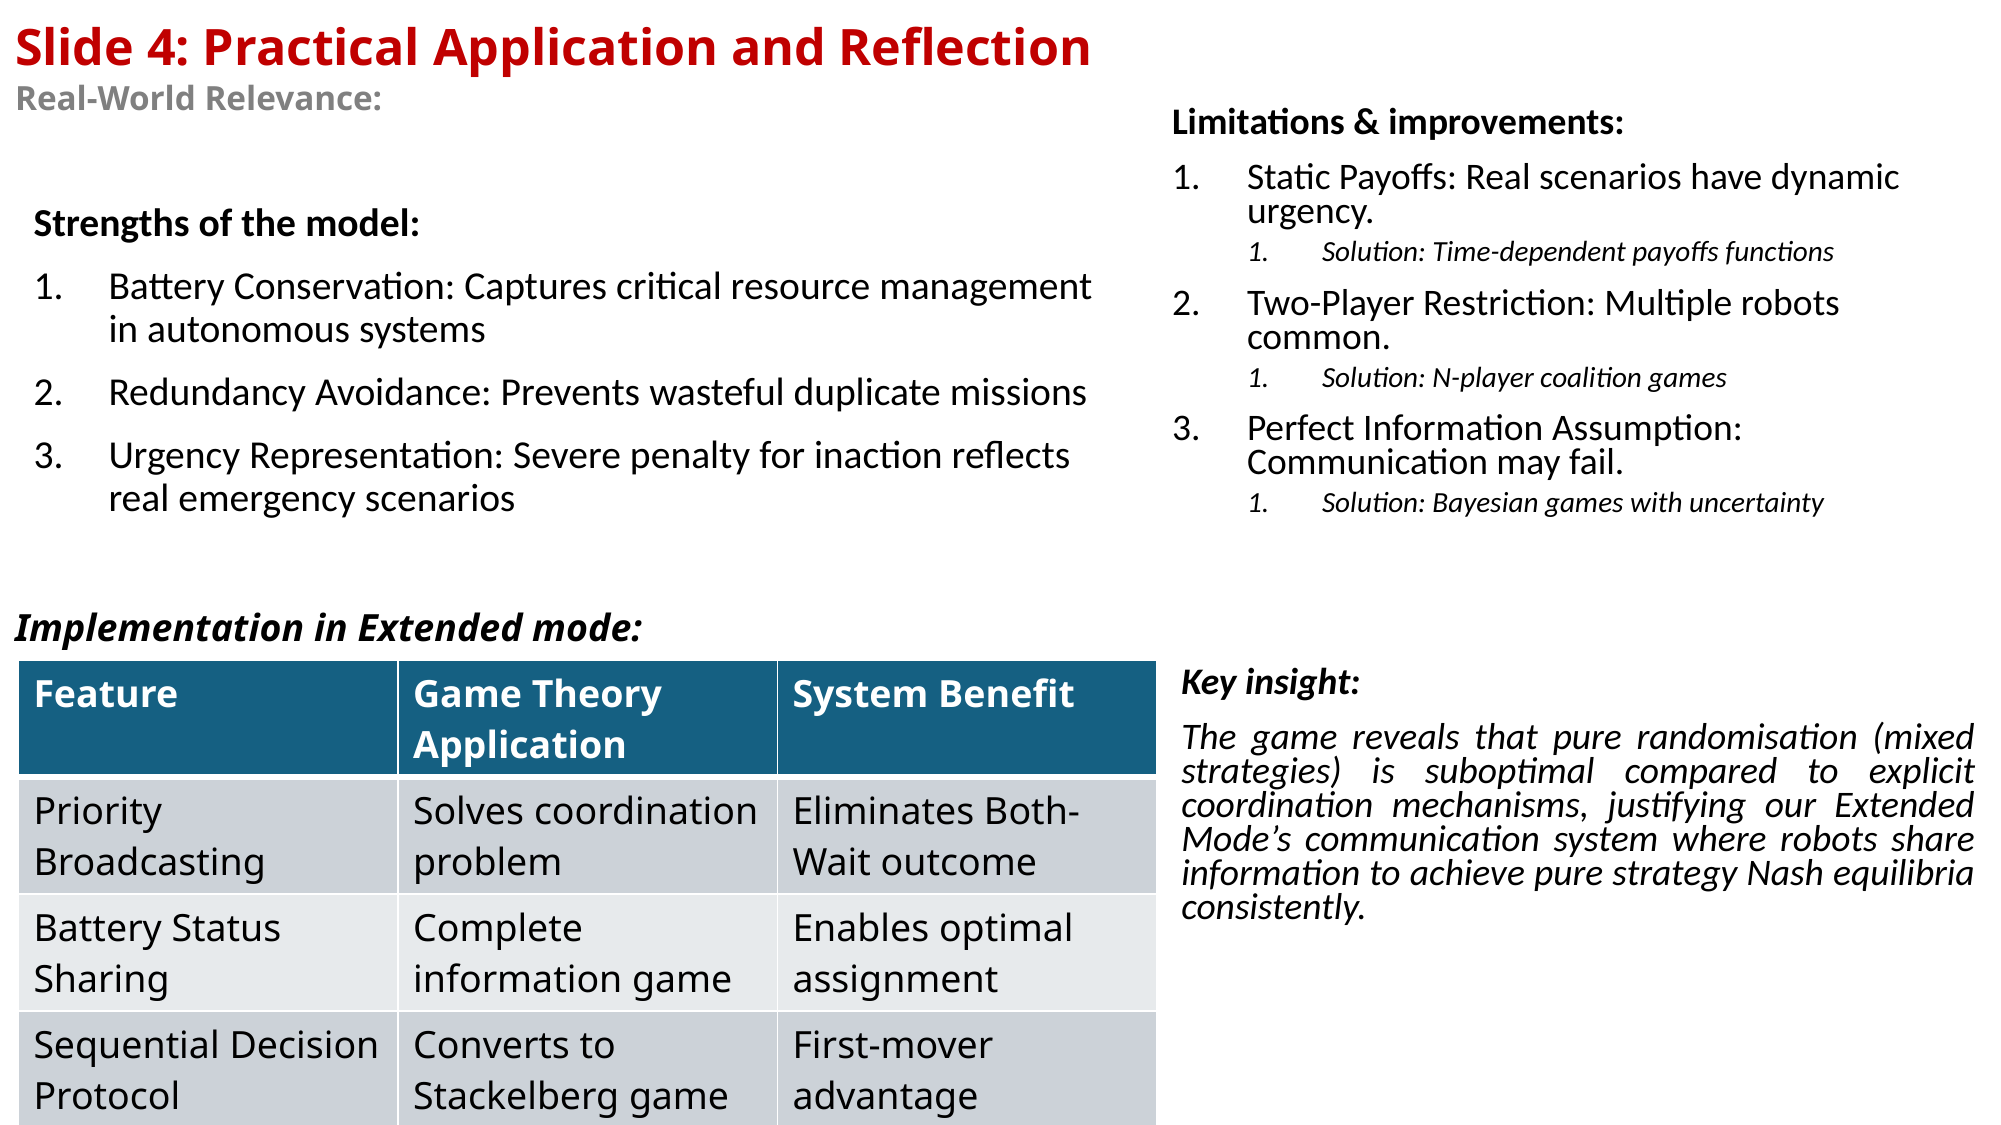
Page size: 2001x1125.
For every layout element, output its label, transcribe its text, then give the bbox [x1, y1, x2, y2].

table_header System Benefit [778, 661, 1156, 774]
table_cell Enables optimal assignment [778, 895, 1156, 1010]
table_cell Priority Broadcasting [19, 780, 397, 893]
table_header Game Theory Application [399, 661, 777, 774]
table_cell First-mover advantage [778, 1012, 1156, 1125]
text_box Real-World Relevance: [0, 73, 466, 143]
table_cell Solves coordination problem [399, 780, 777, 893]
text_box Slide 4: Practical Application and Reflection [0, 0, 1216, 104]
text_box Strengths of the model: Battery Conservation: Captures critical resource management in autonomous systems Redundancy Avoidance: Prevents wasteful duplicate missions Urgency Representation: Severe penalty for inaction reflects real emergency scenarios [18, 194, 1114, 541]
text_box Limitations & improvements: Static Payoffs: Real scenarios have dynamic urgency. Solution: Time-dependent payoffs functions Two-Player Restriction: Multiple robots common. Solution: N-player coalition games Perfect Information Assumption: Communication may fail. Solution: Bayesian games with uncertainty [1157, 100, 2000, 635]
table_cell Battery Status Sharing [19, 895, 397, 1010]
table_header Feature [19, 661, 397, 774]
table_cell Eliminates Both-Wait outcome [778, 780, 1156, 893]
text_box Key insight: The game reveals that pure randomisation (mixed strategies) is suboptimal compared to explicit coordination mechanisms, justifying our Extended Mode’s communication system where robots share information to achieve pure strategy Nash equilibria consistently. [1166, 659, 1991, 1125]
table_cell Sequential Decision Protocol [19, 1012, 397, 1125]
table_cell Complete information game [399, 895, 777, 1010]
text_box Implementation in Extended mode: [0, 601, 686, 671]
table_cell Converts to Stackelberg game [399, 1012, 777, 1125]
